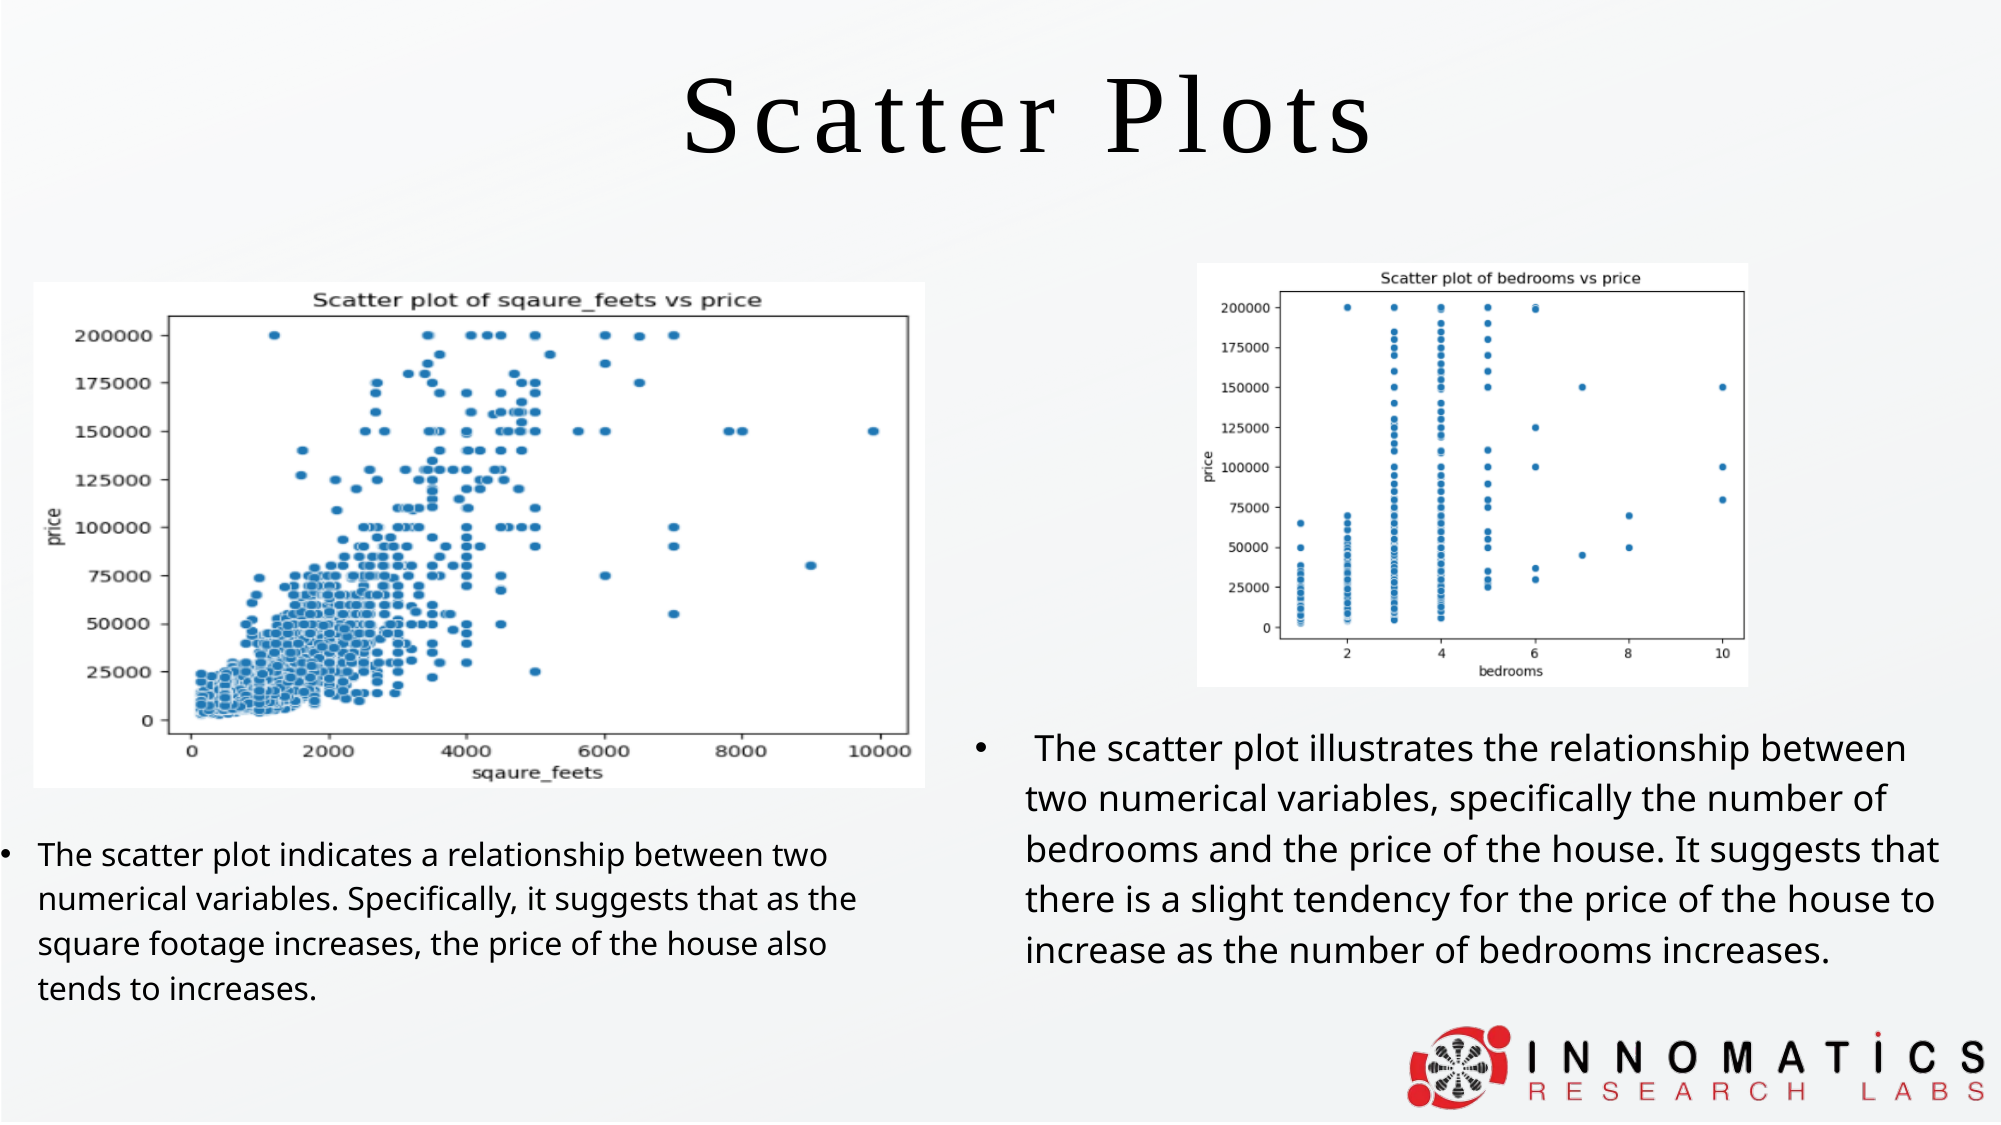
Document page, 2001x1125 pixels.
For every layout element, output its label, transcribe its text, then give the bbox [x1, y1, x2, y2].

text_box [33, 282, 925, 788]
text_box [1197, 263, 1749, 687]
text_box Scatter Plots [403, 20, 1650, 175]
text_box [1390, 1012, 2000, 1124]
text_box [1, 0, 2000, 1122]
text_box The scatter plot indicates a relationship between two numerical variables. Specifically, it suggests that as the square footage increases, the price of the house also tends to increases. [0, 827, 878, 1007]
text_box The scatter plot illustrates the relationship between two numerical variables, specifically the number of bedrooms and the price of the house. It suggests that there is a slight tendency for the price of the house to increase as the number of bedrooms increases. [974, 717, 1971, 971]
